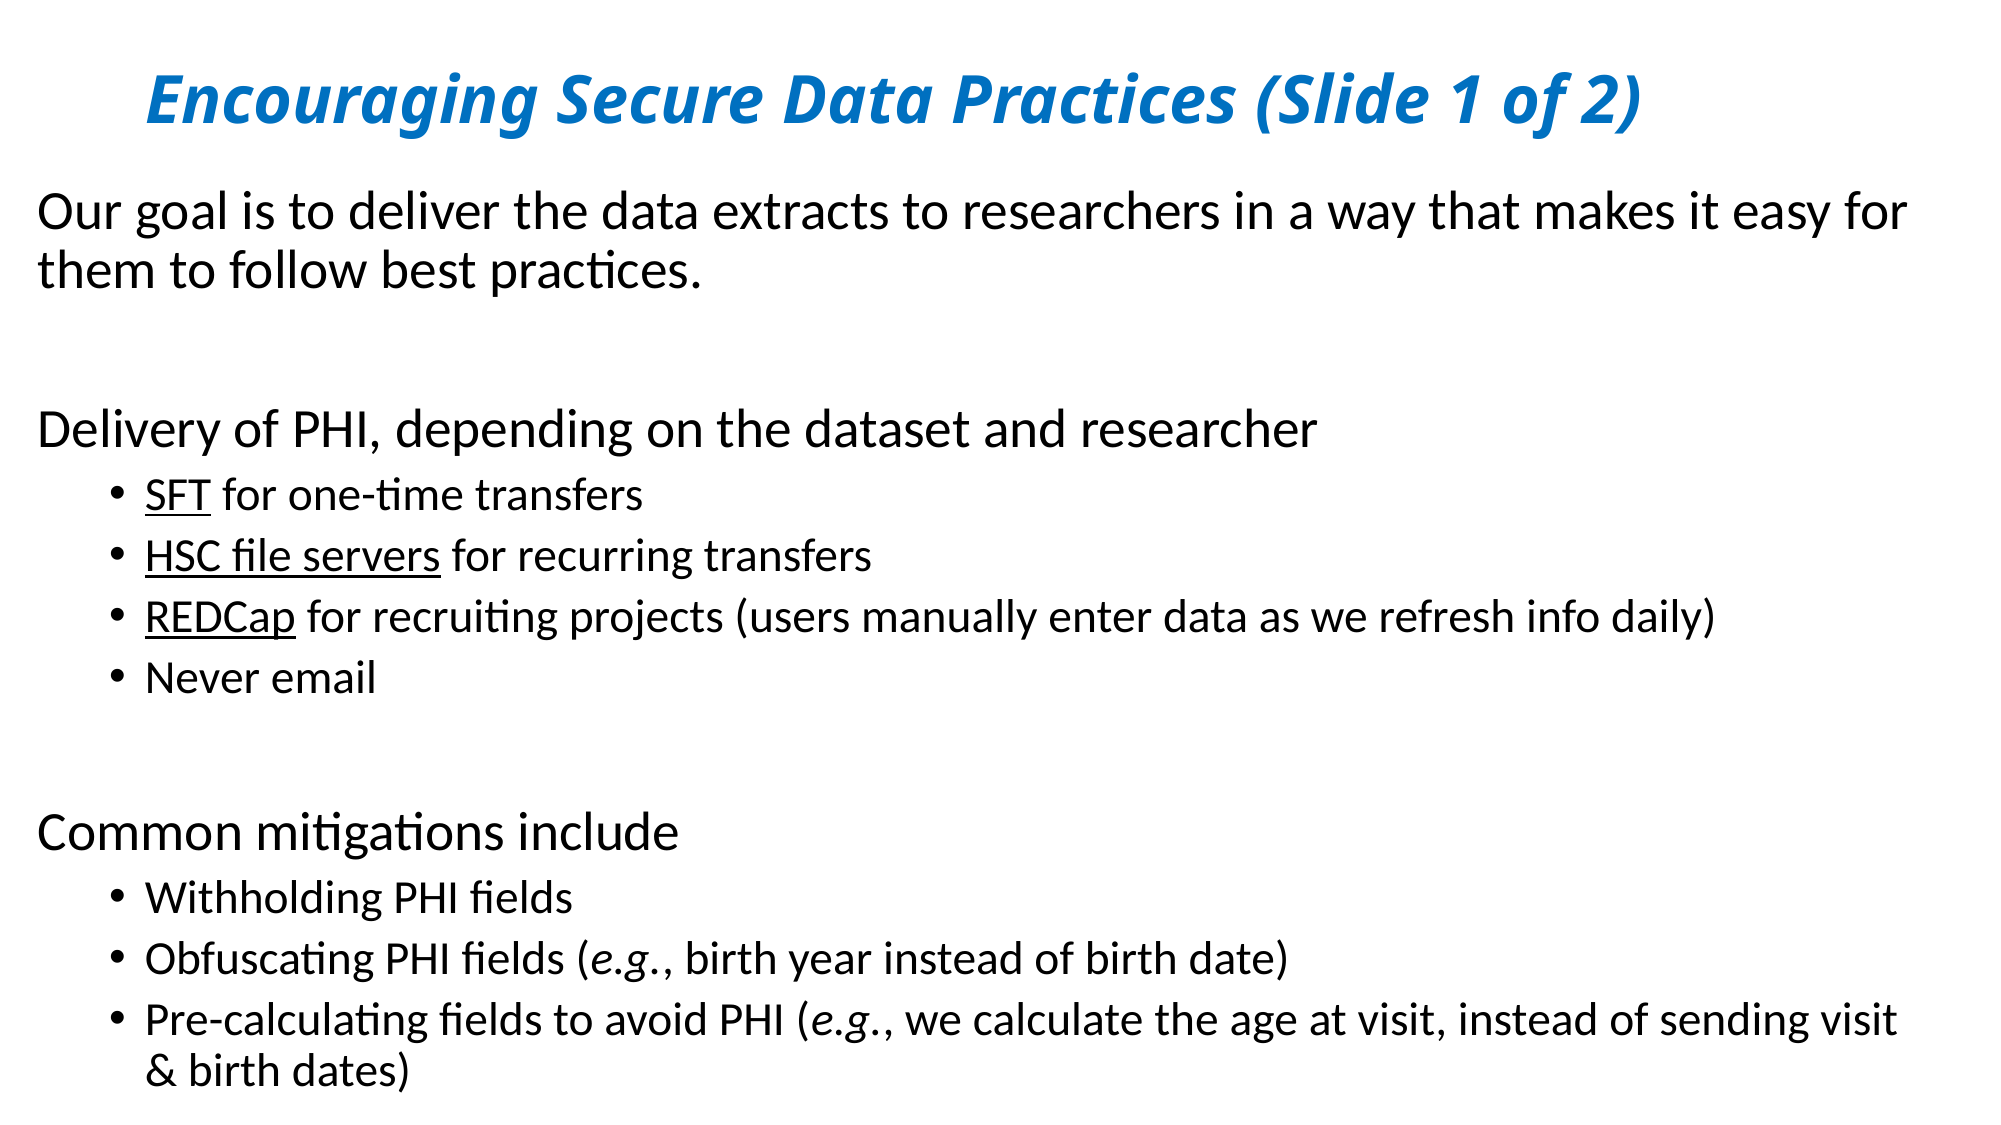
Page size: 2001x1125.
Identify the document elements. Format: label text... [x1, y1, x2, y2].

list Our goal is to deliver the data extracts to researchers in a way that makes it easy for them to follow best practices. Delivery of PHI, depending on the dataset and researcher SFT for one-time transfers HSC file servers for recurring transfers REDCap for recruiting projects (users manually enter data as we refresh info daily) Never email Common mitigations include Withholding PHI fields Obfuscating PHI fields (e.g., birth year instead of birth date) Pre-calculating fields to avoid PHI (e.g., we calculate the age at visit, instead of sending visit & birth dates) [22, 173, 1946, 1114]
title Encouraging Secure Data Practices (Slide 1 of 2) [130, 52, 1856, 152]
